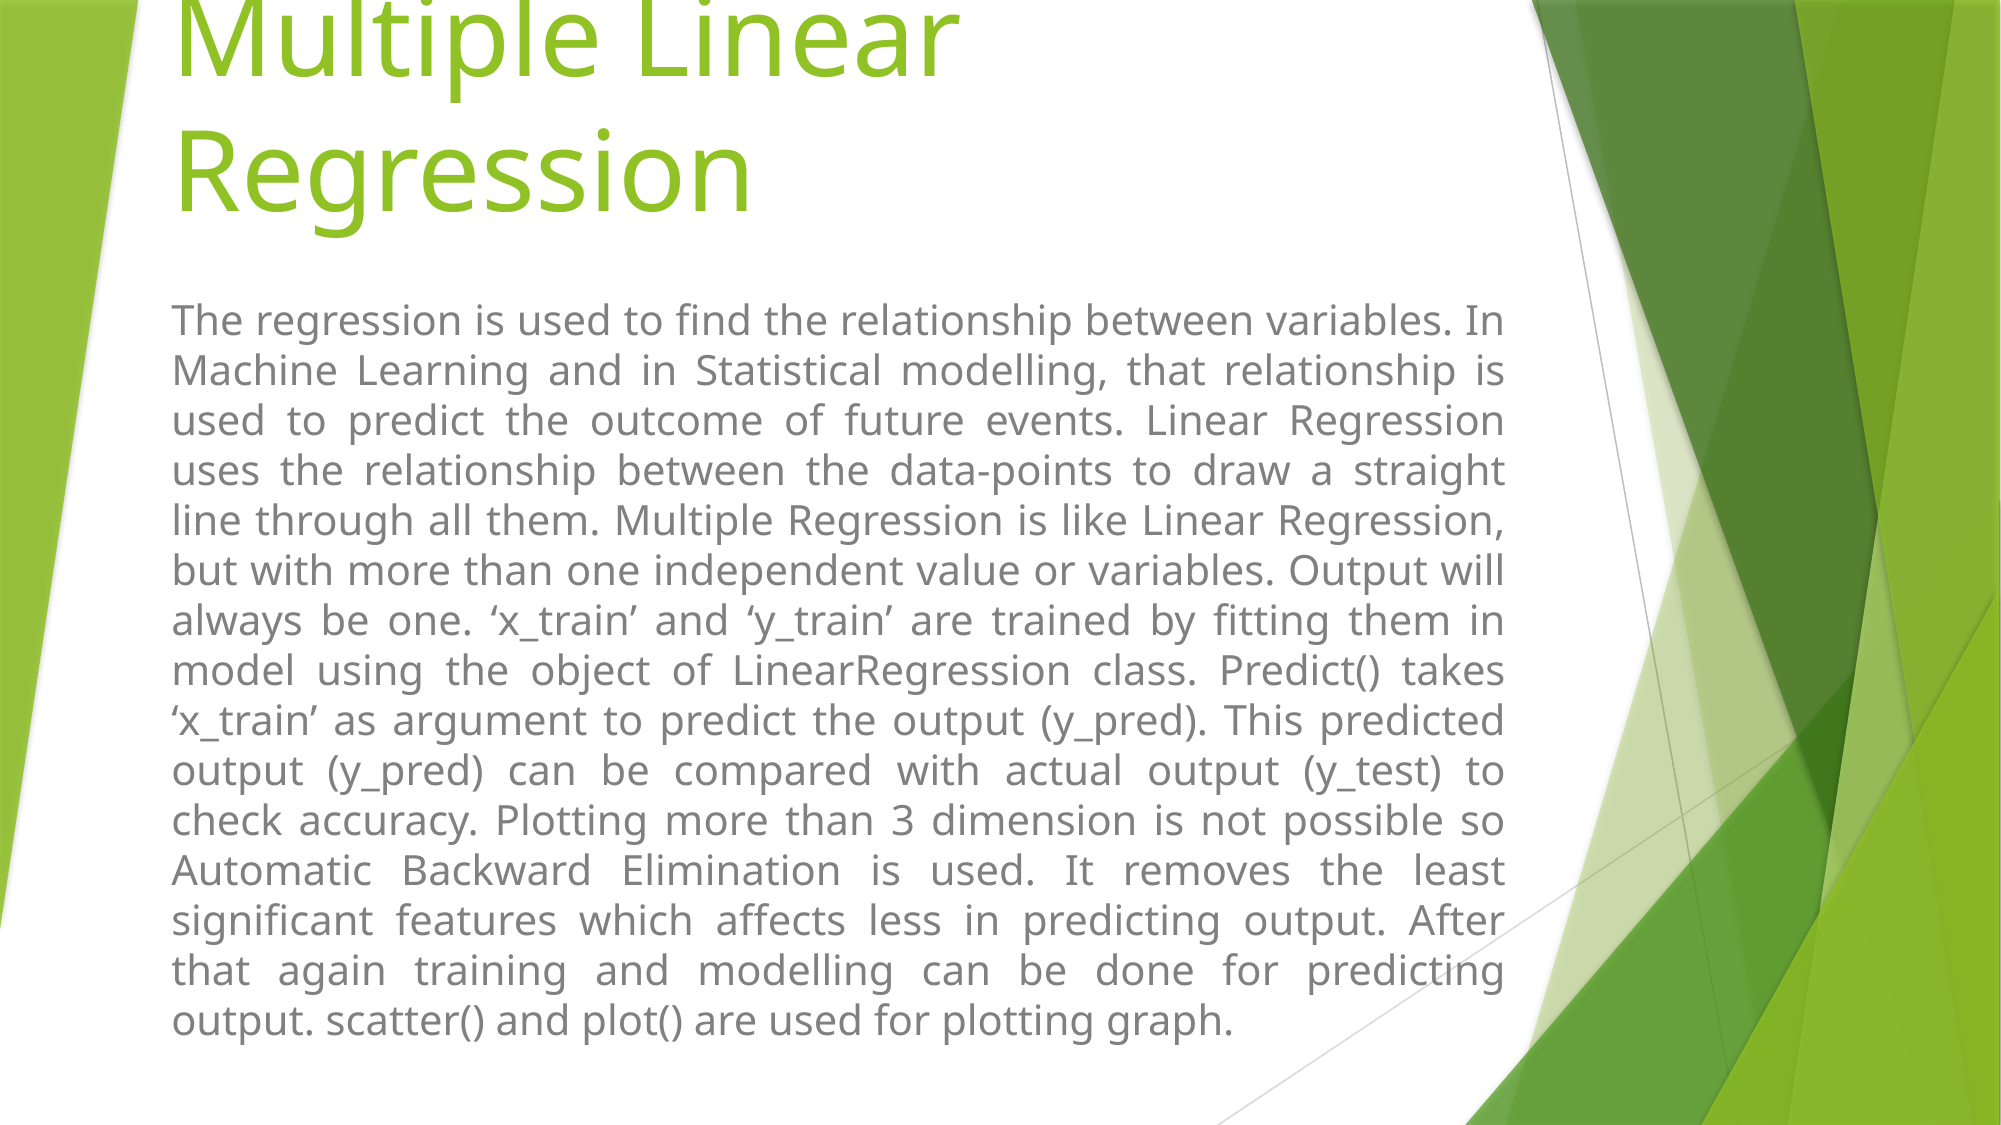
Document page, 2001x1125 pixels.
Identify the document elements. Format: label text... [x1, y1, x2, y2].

title Multiple Linear Regression [156, 196, 1522, 286]
subtitle The regression is used to find the relationship between variables. In Machine Learning and in Statistical modelling, that relationship is used to predict the outcome of future events. Linear Regression uses the relationship between the data-points to draw a straight line through all them. Multiple Regression is like Linear Regression, but with more than one independent value or variables. Output will always be one. ‘x_train’ and ‘y_train’ are trained by fitting them in model using the object of LinearRegression class. Predict() takes ‘x_train’ as argument to predict the output (y_pred). This predicted output (y_pred) can be compared with actual output (y_test) to check accuracy. Plotting more than 3 dimension is not possible so Automatic Backward Elimination is used. It removes the least significant features which affects less in predicting output. After that again training and modelling can be done for predicting output. scatter() and plot() are used for plotting graph. [156, 286, 1522, 942]
